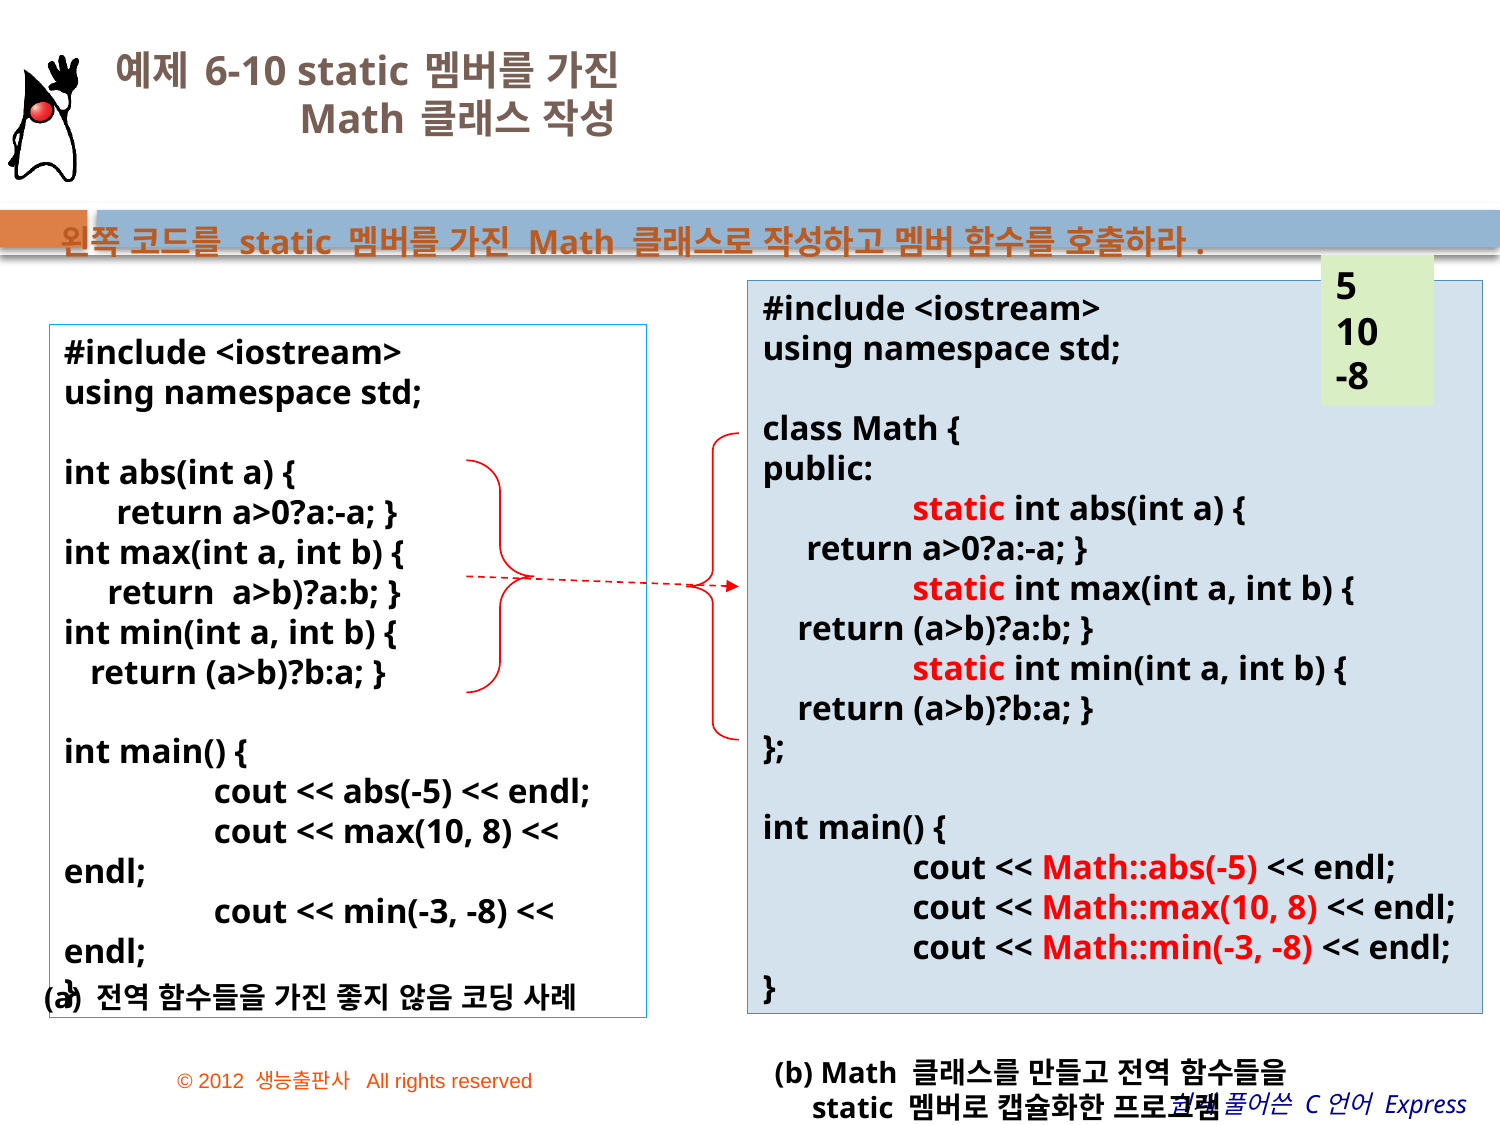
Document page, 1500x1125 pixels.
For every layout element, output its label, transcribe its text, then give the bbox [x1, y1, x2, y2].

text_box [466, 459, 535, 694]
text_box (b) Math 클래스를 만들고 전역 함수들을 static 멤버로 캡슐화한 프로그램 [759, 1047, 1407, 1125]
text_box 왼쪽 코드를 static 멤버를 가진 Math 클래스로 작성하고 멤버 함수를 호출하라. [45, 213, 1474, 269]
title 예제 6-10 static 멤버를 가진 Math 클래스 작성 [100, 37, 1483, 149]
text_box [533, 576, 687, 587]
text_box [692, 432, 739, 741]
text_box #include <iostream> using namespace std; class Math { public: static int abs(int a) { return a>0?a:-a; } static int max(int a, int b) { return (a>b)?a:b; } static int min(int a, int b) { return (a>b)?b:a; } }; int main() { cout << Math::abs(-5) << endl; cout << Math::max(10, 8) << endl; cout << Math::min(-3, -8) << endl; } [747, 280, 1483, 1014]
slide_number 51 [0, 170, 87, 211]
text_box 5 10 -8 [1320, 269, 1435, 405]
text_box (a) 전역 함수들을 가진 좋지 않음 코딩 사례 [29, 971, 656, 1022]
picture [8, 55, 79, 170]
text_box #include <iostream> using namespace std; int abs(int a) { return a>0?a:-a; } int max(int a, int b) { return a>b)?a:b; } int min(int a, int b) { return (a>b)?b:a; } int main() { cout << abs(-5) << endl; cout << max(10, 8) << endl; cout << min(-3, -8) << endl; } [49, 324, 647, 971]
